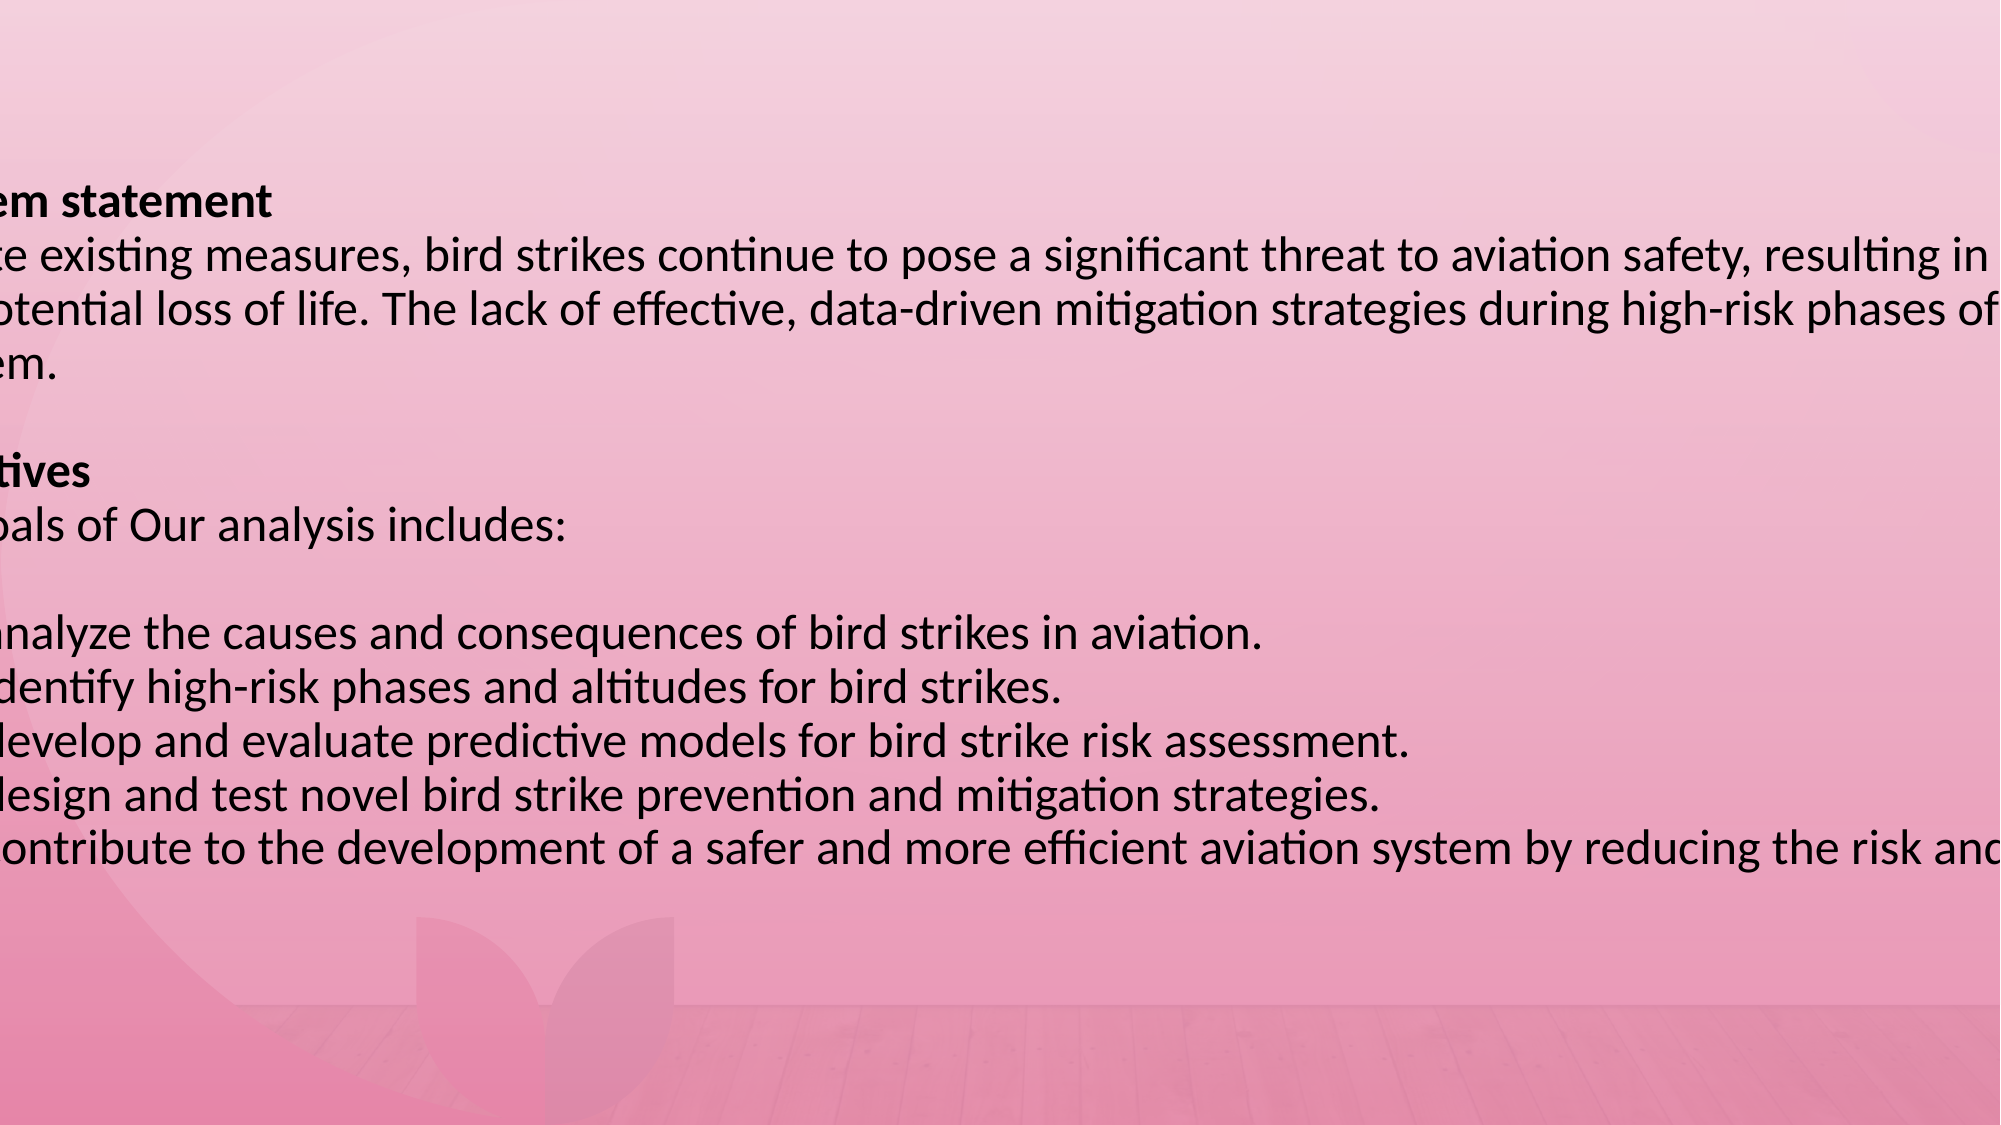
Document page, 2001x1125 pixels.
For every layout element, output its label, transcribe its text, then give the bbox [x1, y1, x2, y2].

title Problem statement Despite existing measures, bird strikes continue to pose a significant threat to aviation safety, resulting in substantial economic losses and potential loss of life. The lack of effective, data-driven mitigation strategies during high-risk phases of flight exacerbates this problem. Objectives The goals of Our analysis includes: 1. To analyze the causes and consequences of bird strikes in aviation. 2. To identify high-risk phases and altitudes for bird strikes. 3. To develop and evaluate predictive models for bird strike risk assessment. 4. To design and test novel bird strike prevention and mitigation strategies. 5. To contribute to the development of a safer and more efficient aviation system by reducing the risk and impact of bird strikes. [0, 0, 2000, 1125]
